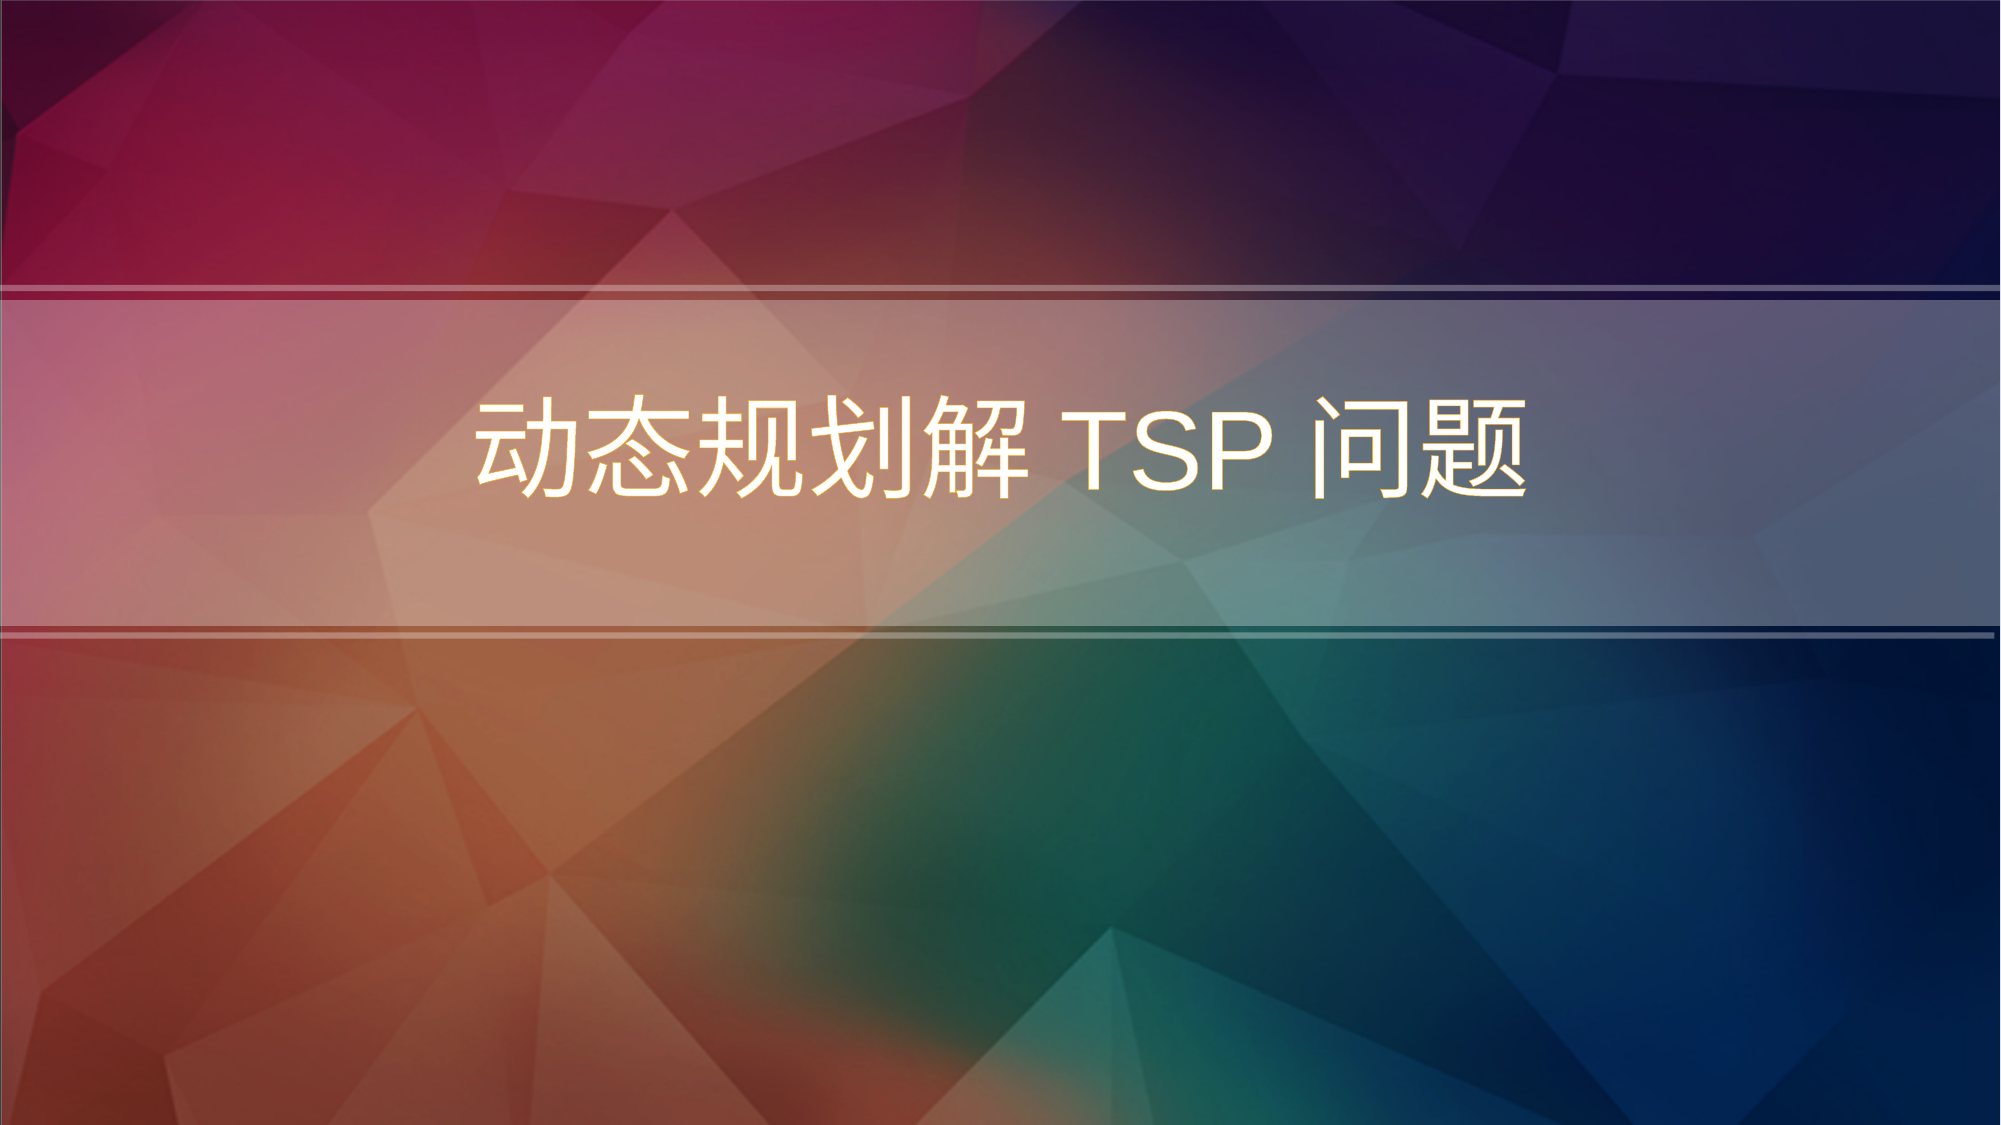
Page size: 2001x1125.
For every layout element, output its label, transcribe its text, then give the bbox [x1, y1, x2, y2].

picture [3, 1, 2001, 1125]
title 动态规划解TSP问题 [249, 315, 1750, 591]
